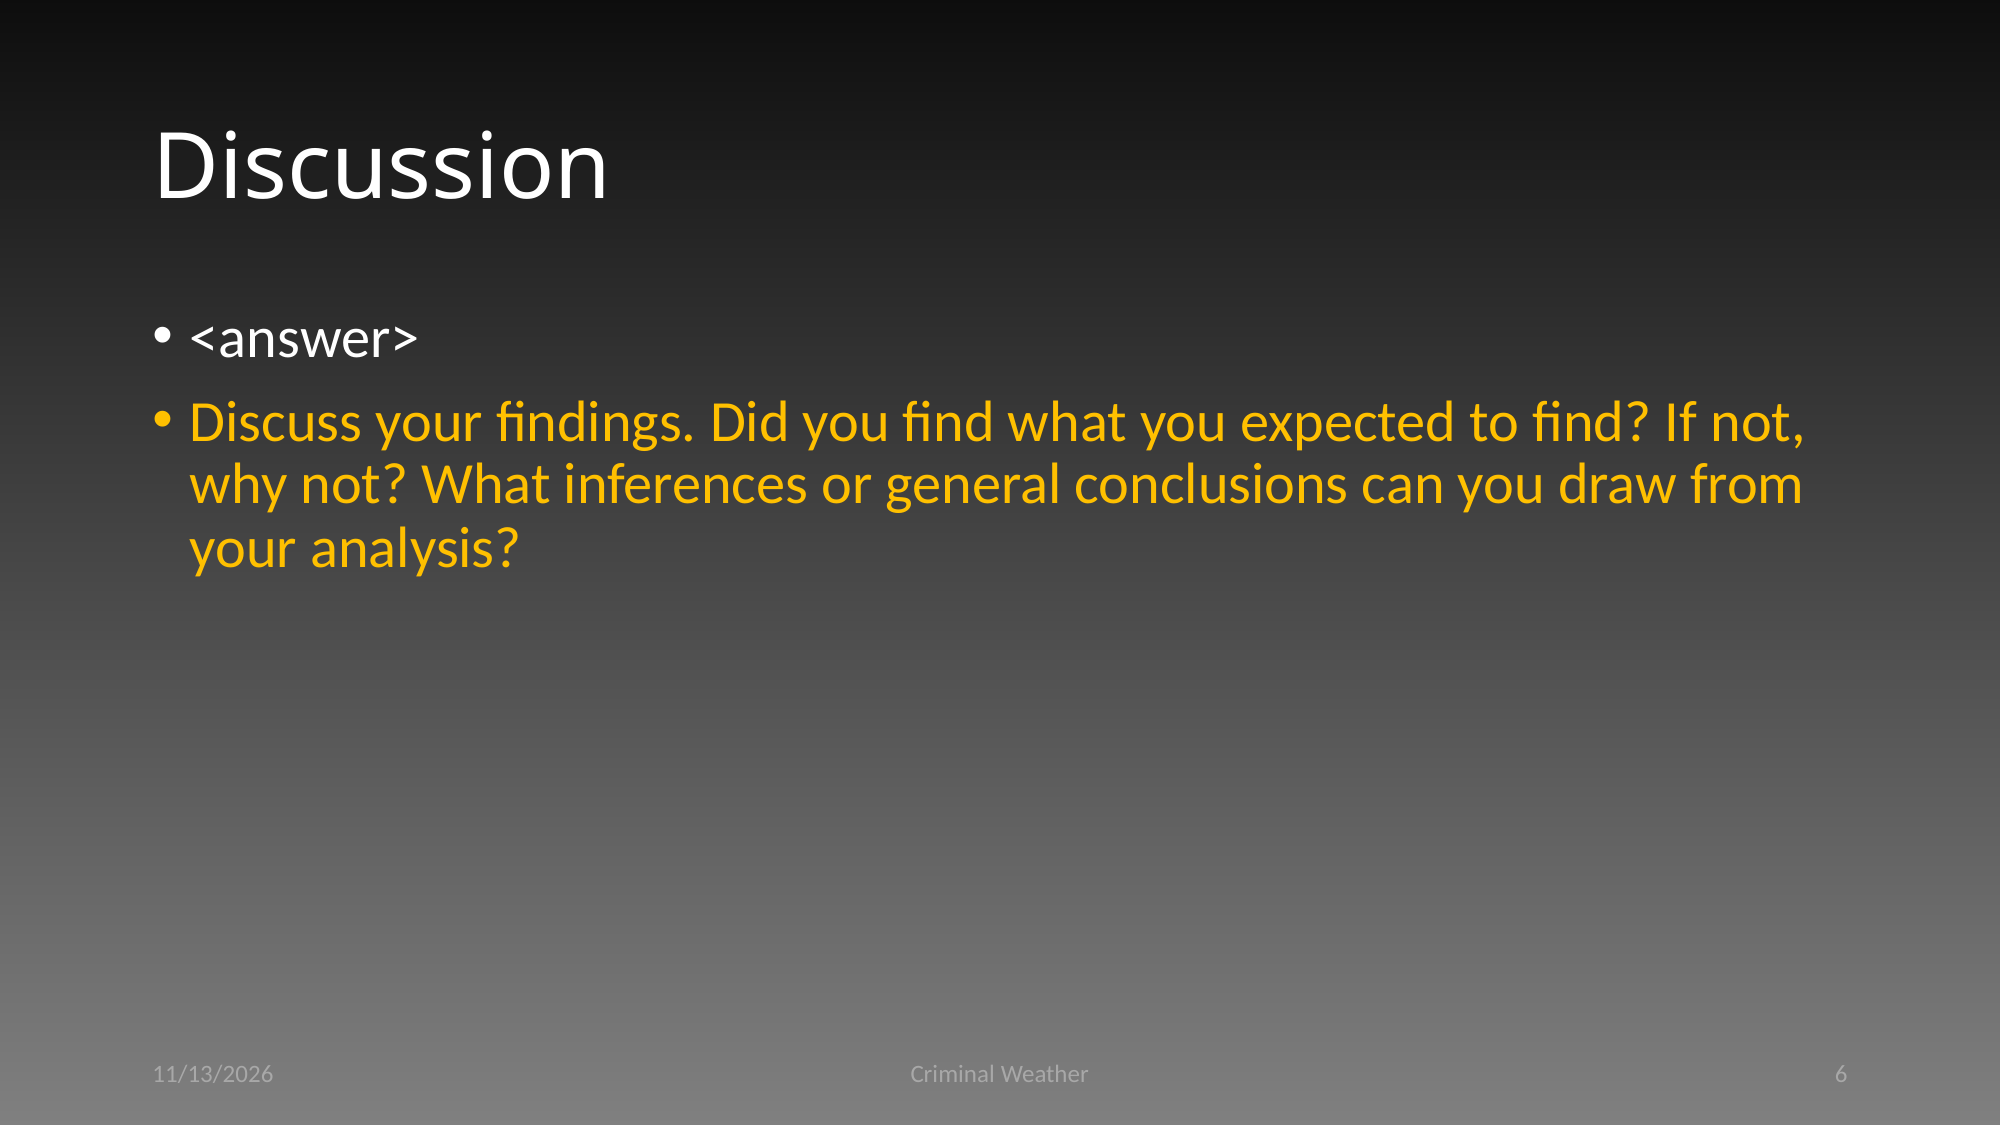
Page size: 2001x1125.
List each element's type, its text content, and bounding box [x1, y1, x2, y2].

footer Criminal Weather [662, 1042, 1338, 1103]
slide_number 6 [1412, 1042, 1863, 1103]
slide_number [137, 1042, 588, 1103]
list <answer> Discuss your findings. Did you find what you expected to find? If not, why not? What inferences or general conclusions can you draw from your analysis? [137, 299, 1863, 1014]
title Discussion [137, 59, 1863, 278]
